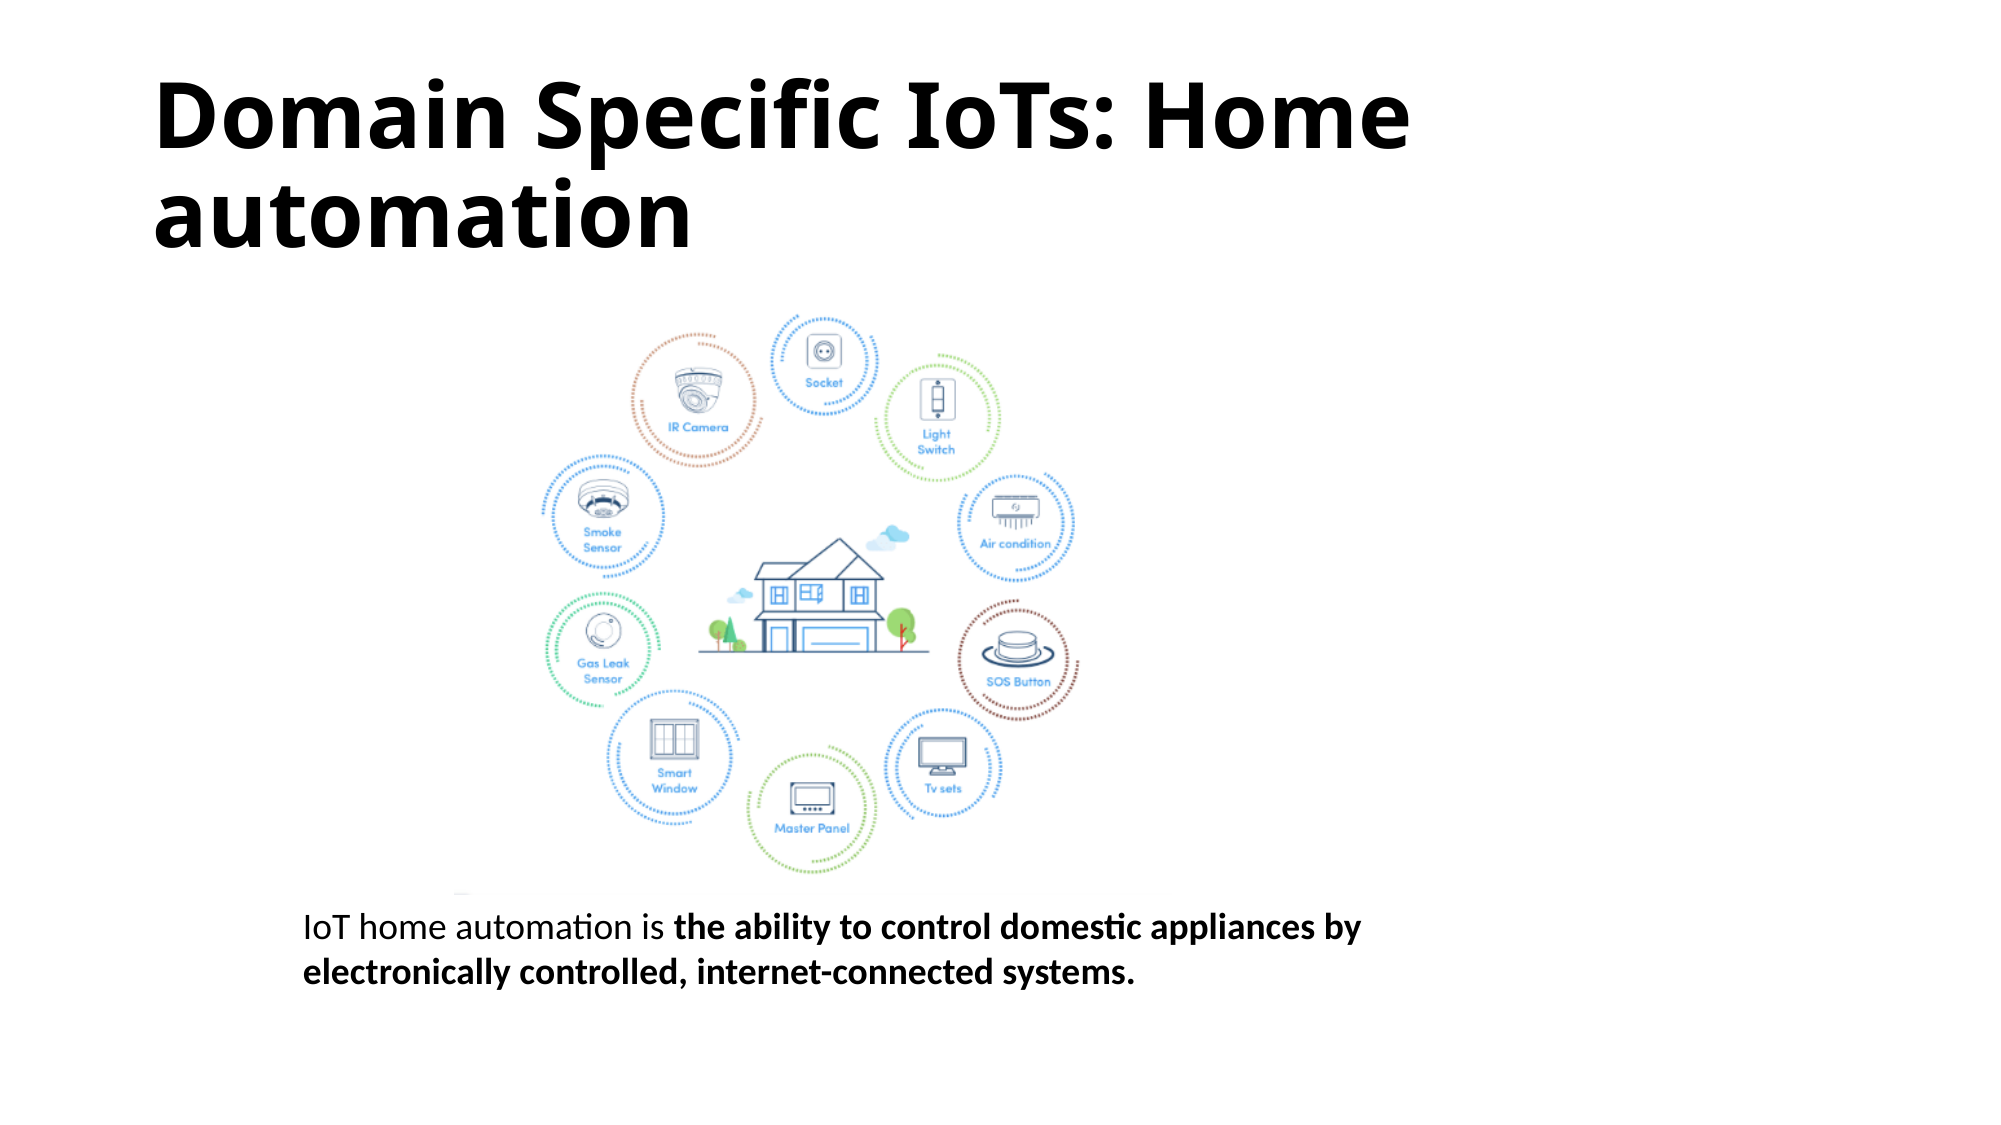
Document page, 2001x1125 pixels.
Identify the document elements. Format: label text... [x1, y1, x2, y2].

title Domain Specific IoTs: Home automation [137, 59, 1863, 278]
picture [454, 294, 1172, 895]
text_box IoT home automation is the ability to control domestic appliances by electronically controlled, internet-connected systems. [288, 894, 1503, 1000]
